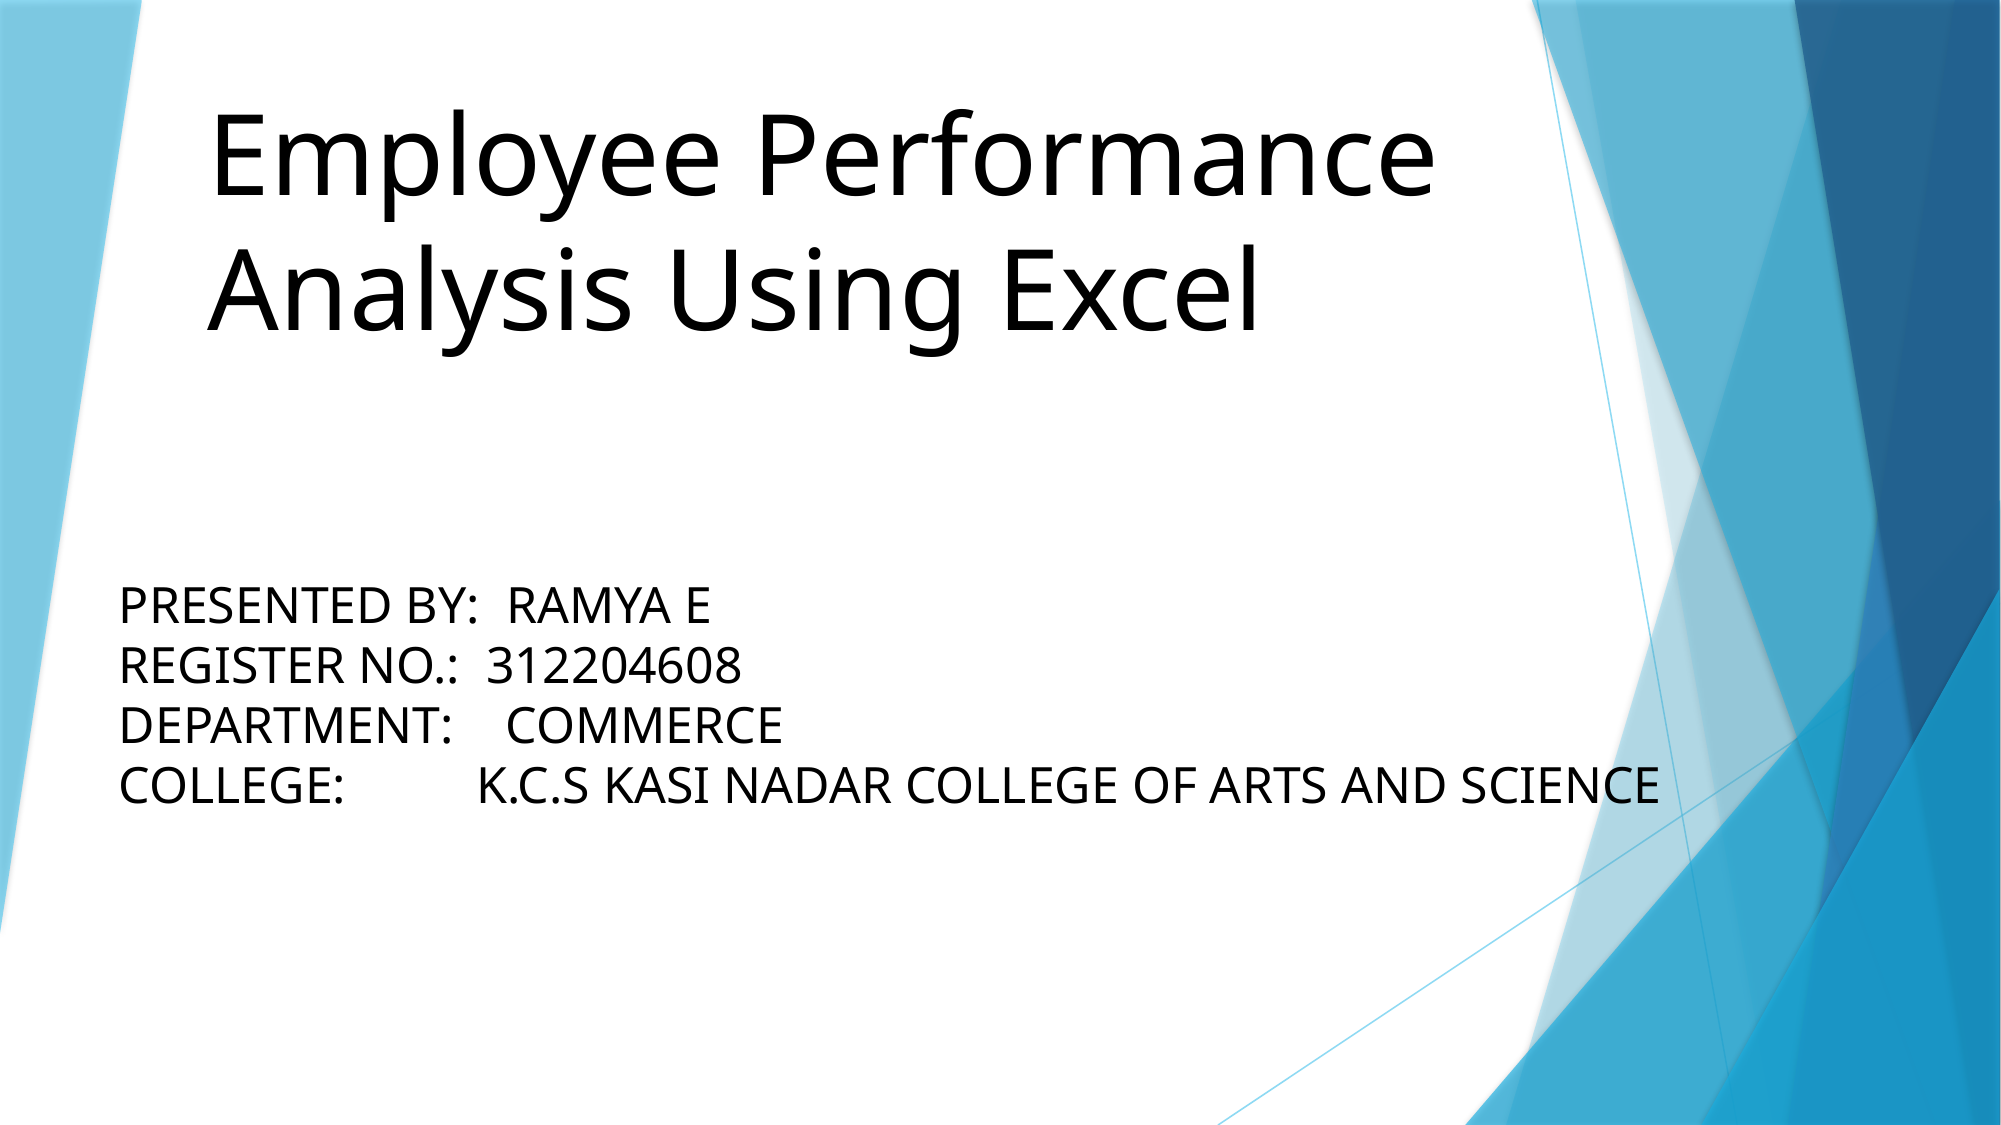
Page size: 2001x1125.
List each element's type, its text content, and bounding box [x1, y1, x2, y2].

title Employee Performance Analysis Using Excel [192, 90, 1467, 361]
text_box PRESENTED BY: RAMYA E REGISTER NO.: 312204608 DEPARTMENT: COMMERCE COLLEGE: K.C.S KASI NADAR COLLEGE OF ARTS AND SCIENCE [104, 566, 1842, 821]
